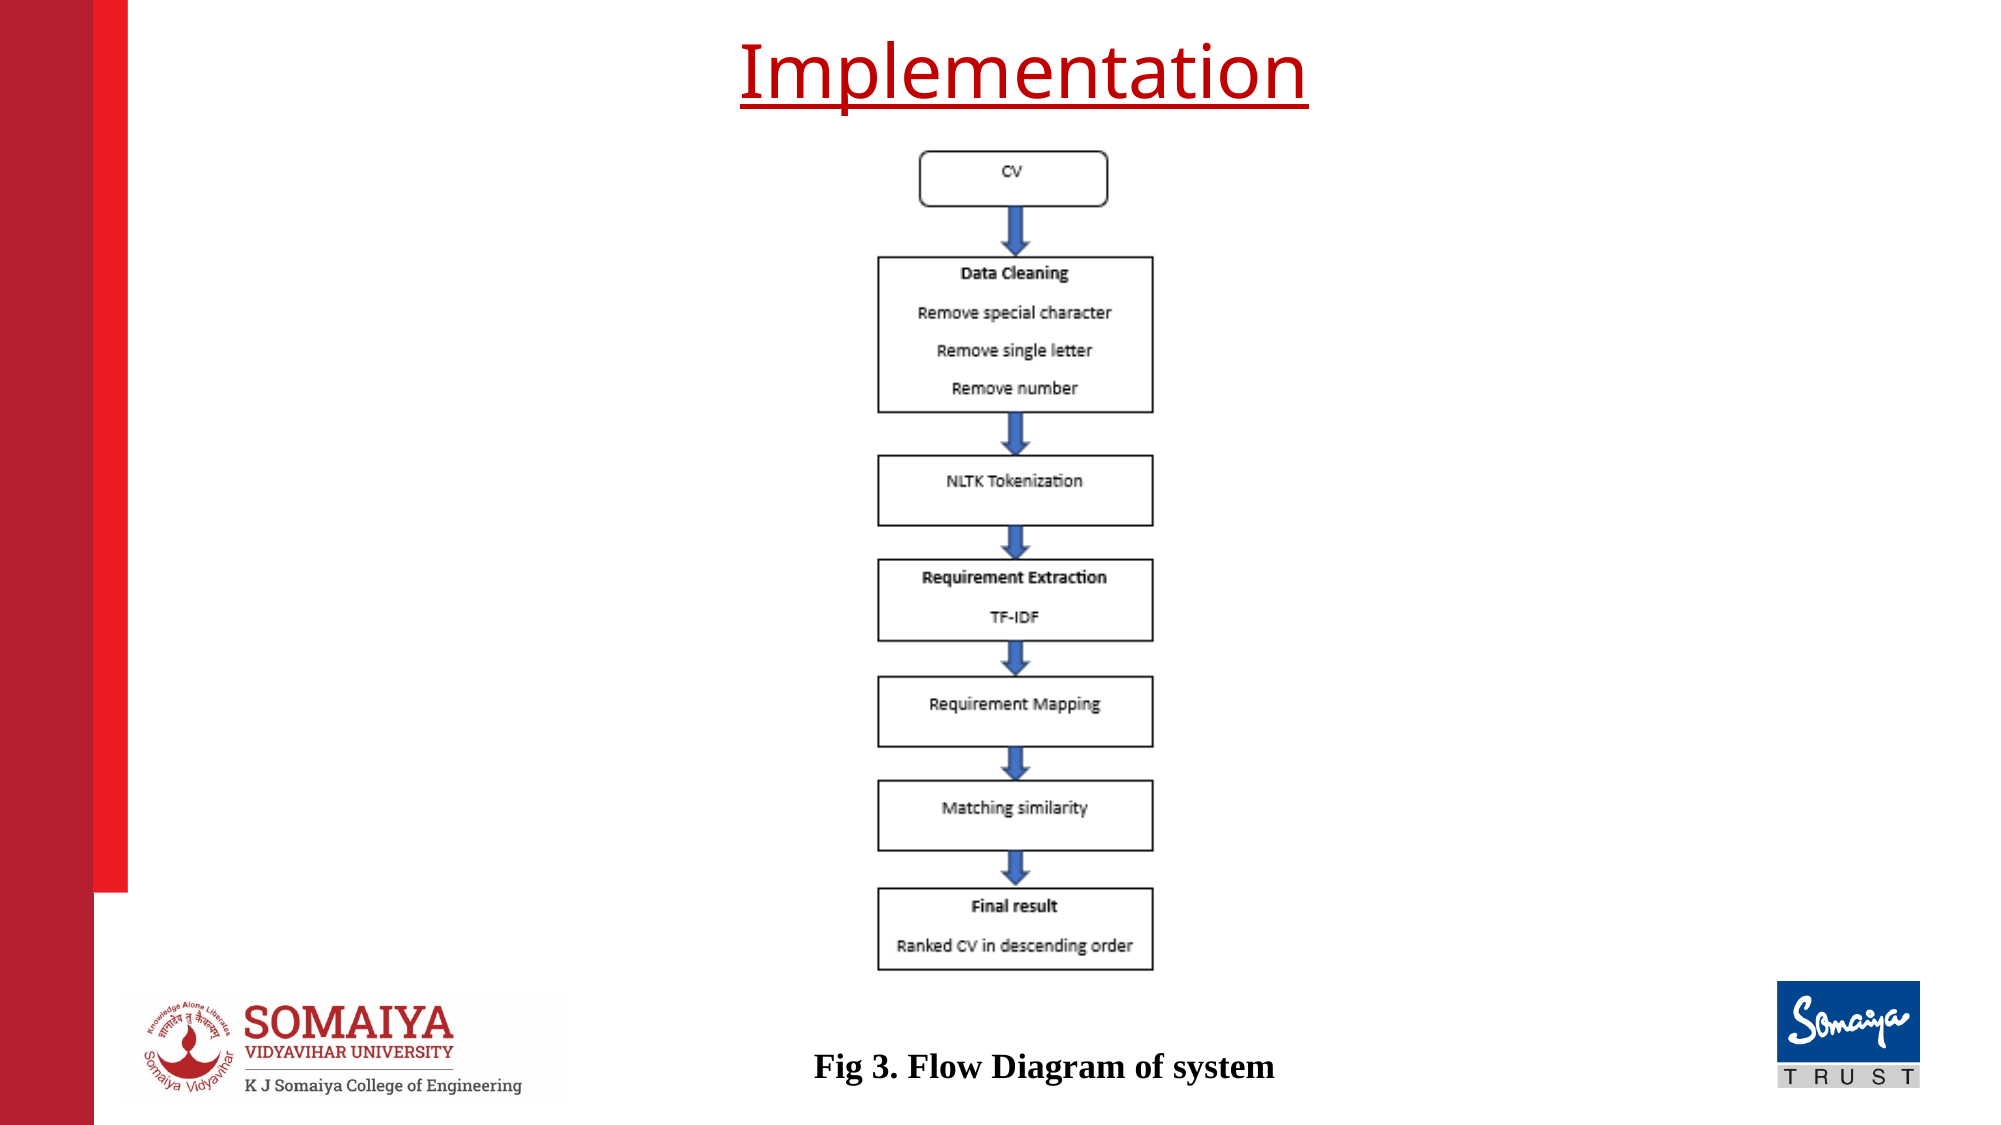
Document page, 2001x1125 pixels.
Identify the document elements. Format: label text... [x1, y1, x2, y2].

picture [0, 0, 128, 1125]
picture [1777, 981, 1921, 1088]
title Implementation [161, 19, 1887, 129]
picture [823, 132, 1226, 1007]
picture [127, 993, 564, 1103]
text_box Fig 3. Flow Diagram of system [714, 1006, 1375, 1101]
